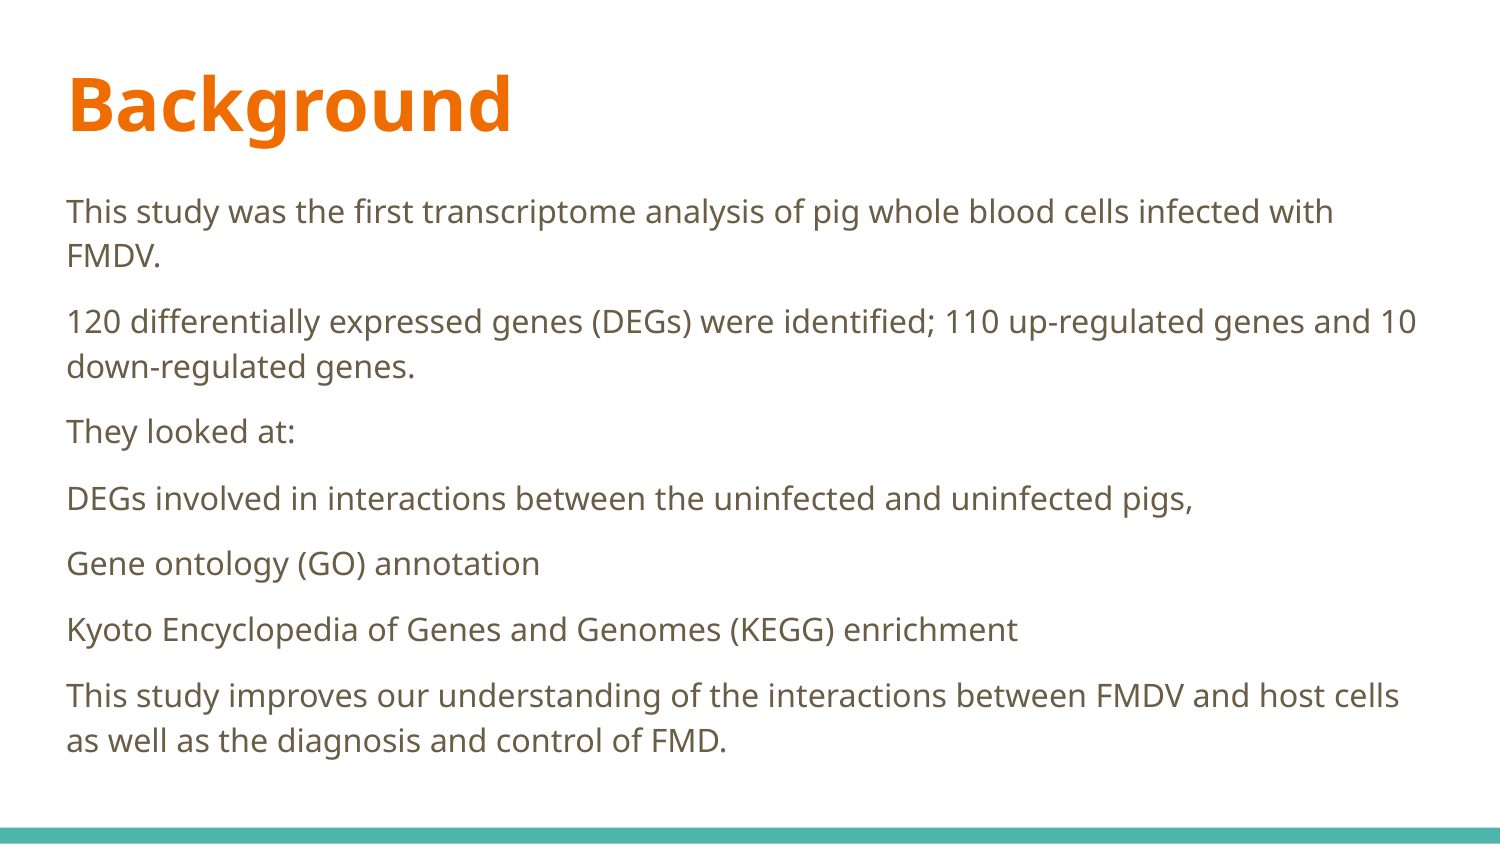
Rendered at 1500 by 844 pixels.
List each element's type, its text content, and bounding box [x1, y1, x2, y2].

title Background [51, 42, 1449, 162]
list This study was the first transcriptome analysis of pig whole blood cells infected with FMDV. 120 differentially expressed genes (DEGs) were identified; 110 up-regulated genes and 10 down-regulated genes. They looked at: DEGs involved in interactions between the uninfected and uninfected pigs, Gene ontology (GO) annotation Kyoto Encyclopedia of Genes and Genomes (KEGG) enrichment This study improves our understanding of the interactions between FMDV and host cells as well as the diagnosis and control of FMD. [51, 170, 1449, 780]
